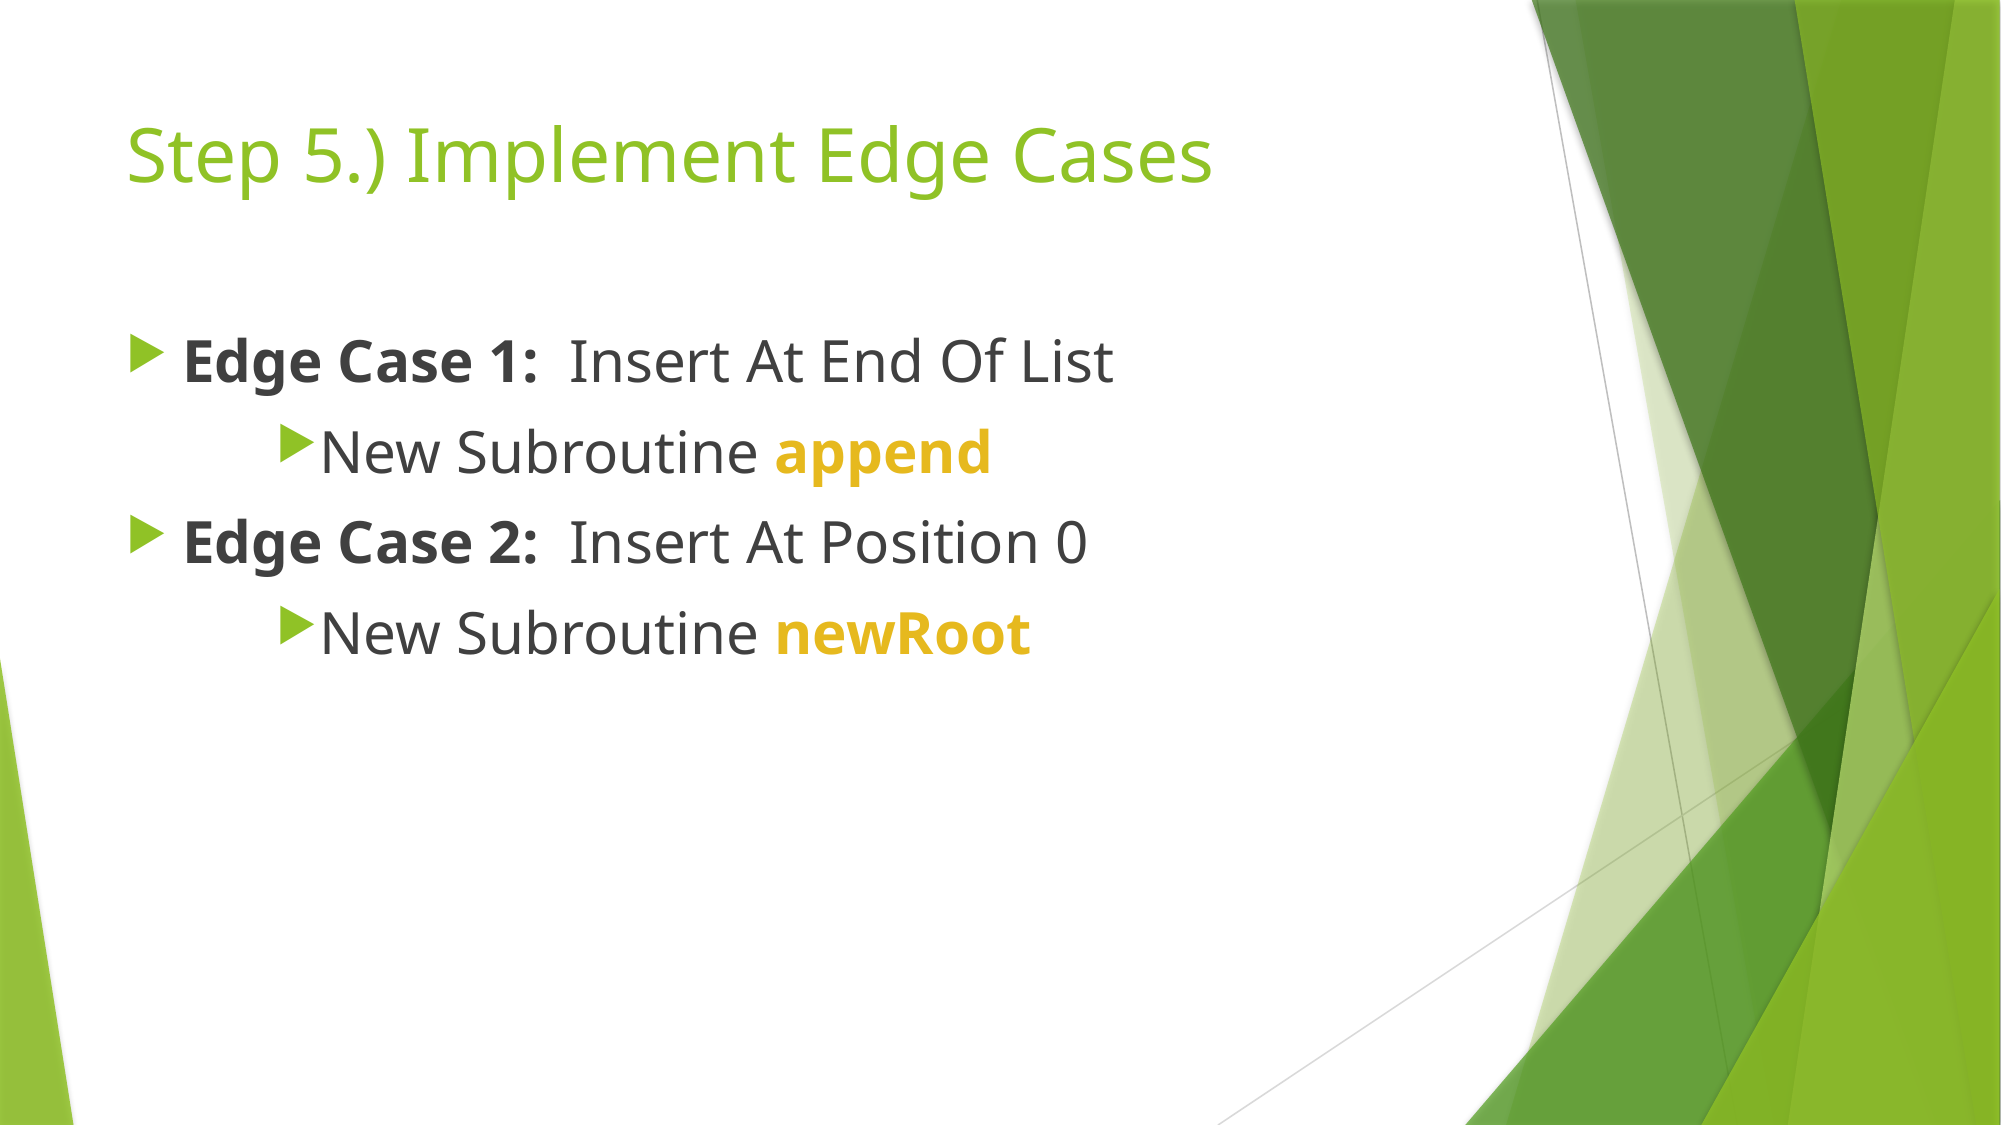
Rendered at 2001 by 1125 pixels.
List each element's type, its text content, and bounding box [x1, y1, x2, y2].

title Step 5.) Implement Edge Cases [111, 99, 1522, 316]
list Edge Case 1: Insert At End Of List New Subroutine append Edge Case 2: Insert At Position 0 New Subroutine newRoot [111, 316, 1522, 954]
